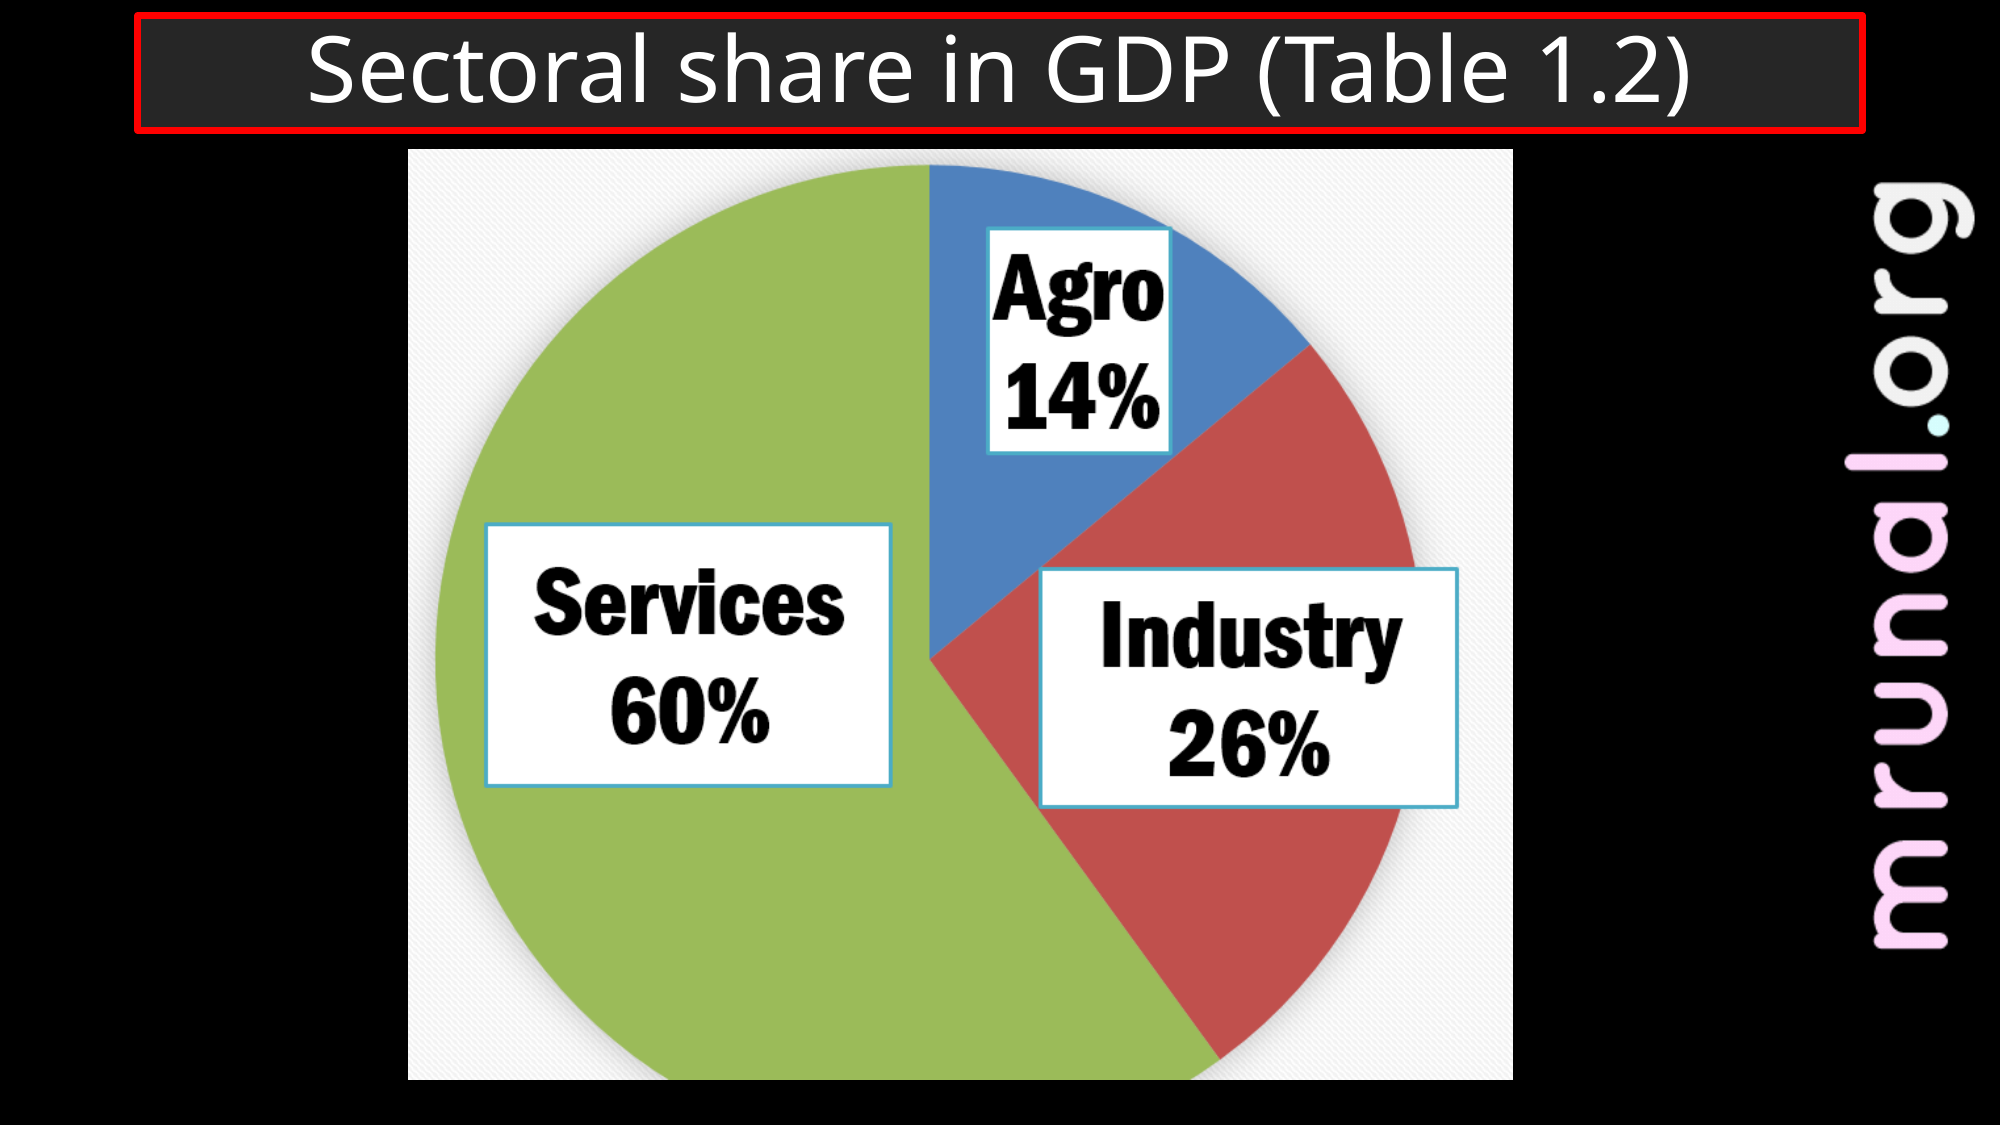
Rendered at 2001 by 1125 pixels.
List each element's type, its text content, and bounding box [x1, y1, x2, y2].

title Sectoral share in GDP (Table 1.2) [134, 12, 1866, 134]
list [407, 149, 1513, 1081]
